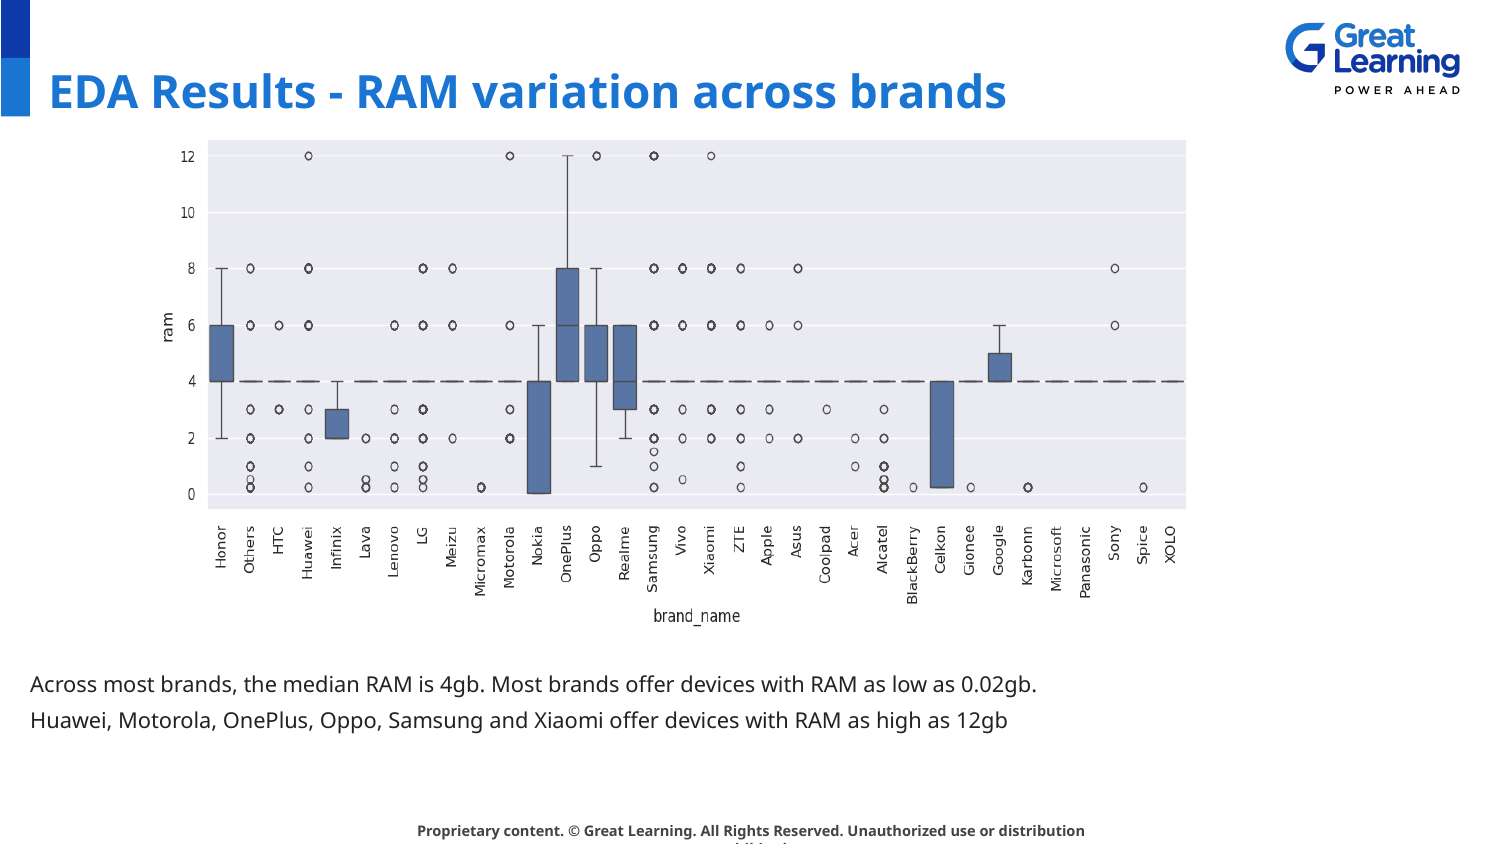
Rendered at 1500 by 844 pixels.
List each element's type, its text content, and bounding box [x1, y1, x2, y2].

picture [151, 129, 1194, 636]
title EDA Results - RAM variation across brands [33, 47, 1431, 142]
picture [1258, 11, 1487, 106]
list Across most brands, the median RAM is 4gb. Most brands offer devices with RAM as low as 0.02gb. Huawei, Motorola, OnePlus, Oppo, Samsung and Xiaomi offer devices with RAM as high as 12gb [15, 646, 1449, 783]
